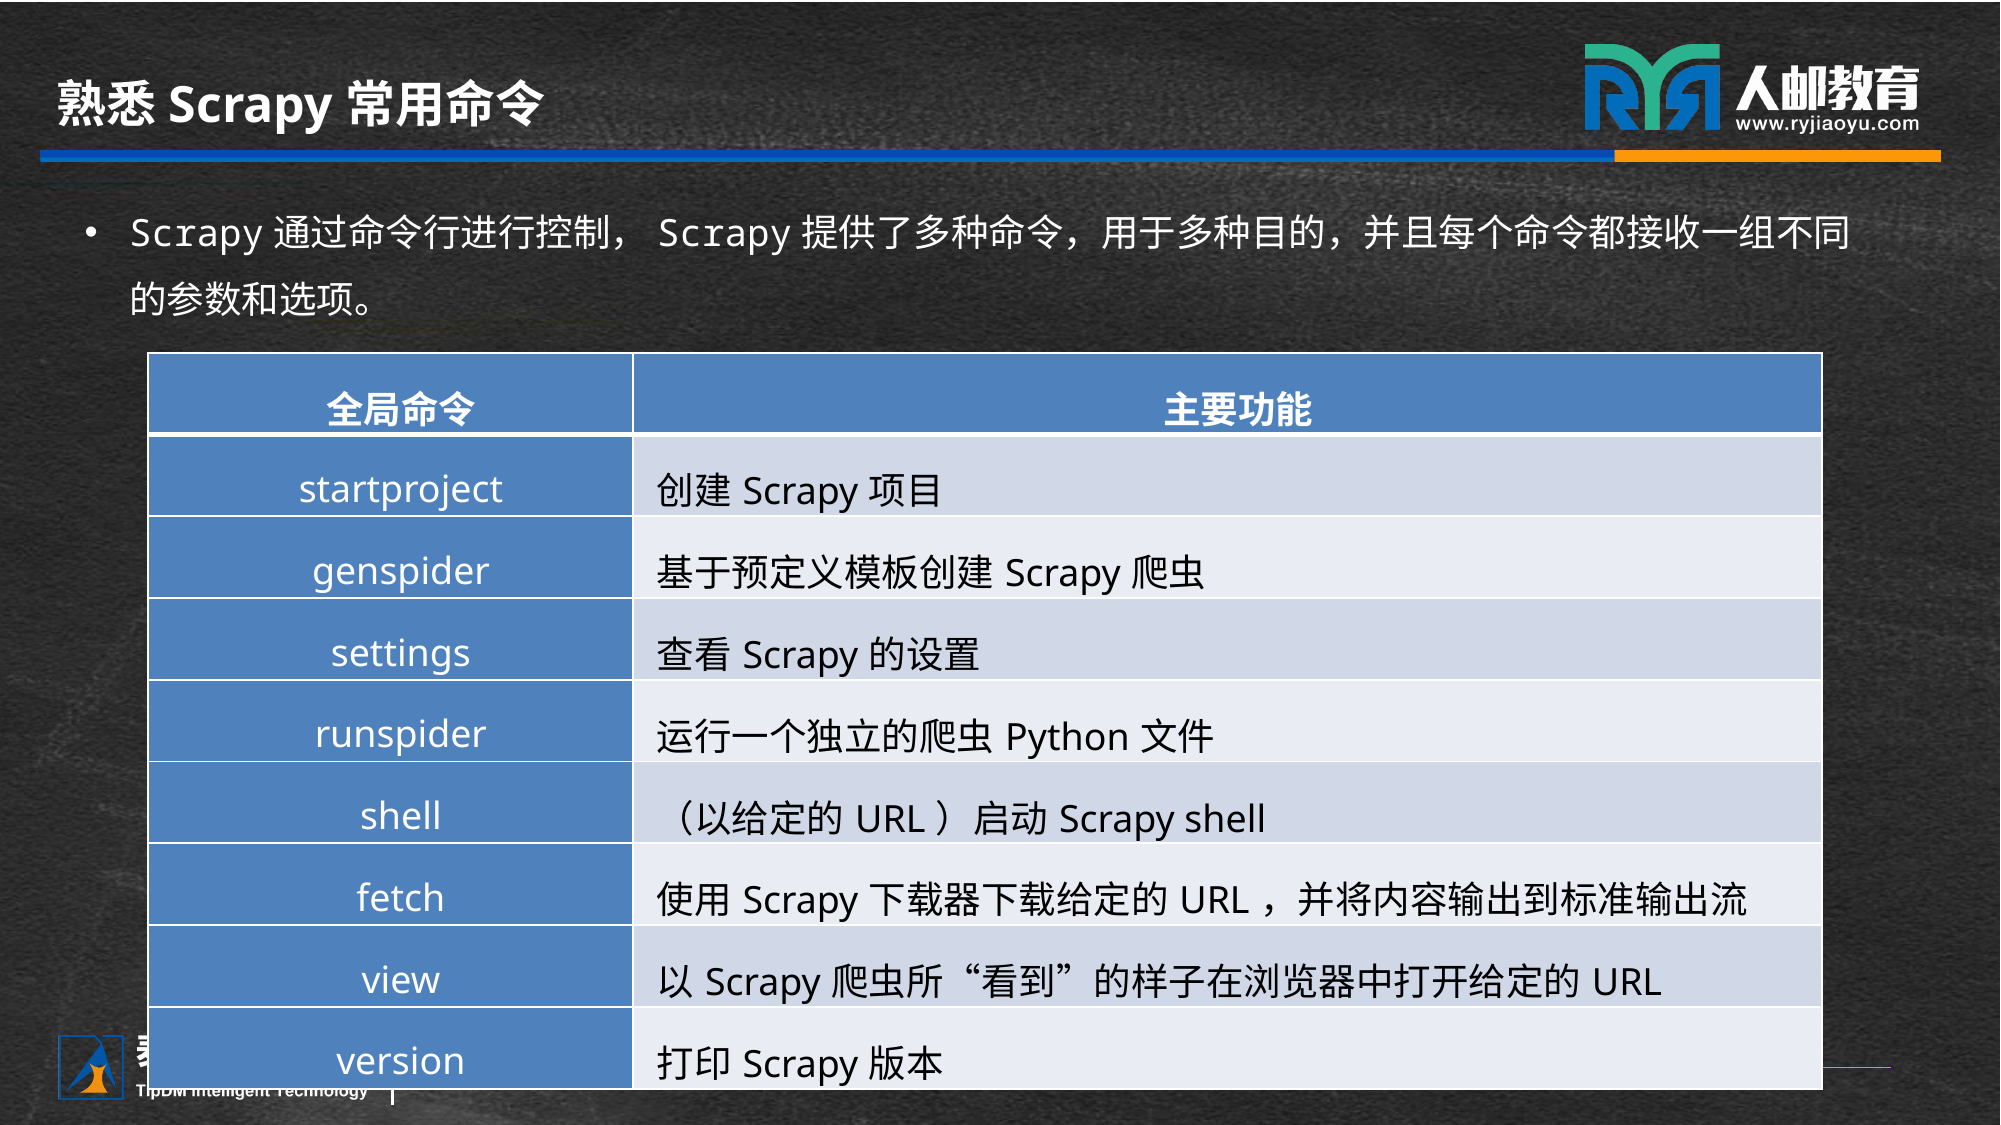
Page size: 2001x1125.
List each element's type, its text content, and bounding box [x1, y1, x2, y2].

table_cell startproject [149, 437, 632, 515]
table_cell view [149, 926, 632, 1006]
title 熟悉Scrapy常用命令 [41, 58, 1842, 146]
table_cell （以给定的URL）启动Scrapy shell [634, 762, 1821, 842]
table_cell 创建Scrapy项目 [634, 437, 1821, 515]
picture [0, 2, 2000, 1125]
table_cell genspider [149, 517, 632, 597]
table_cell runspider [149, 681, 632, 761]
table_cell 以Scrapy爬虫所“看到”的样子在浏览器中打开给定的URL [634, 926, 1821, 1006]
table_cell 打印Scrapy版本 [634, 1008, 1821, 1088]
table_cell 查看Scrapy的设置 [634, 599, 1821, 679]
table_cell 运行一个独立的爬虫Python文件 [634, 681, 1821, 761]
table_header 全局命令 [149, 354, 632, 432]
table_cell 使用Scrapy下载器下载给定的URL，并将内容输出到标准输出流 [634, 844, 1821, 924]
table_header 主要功能 [634, 354, 1821, 432]
table_cell shell [149, 762, 632, 842]
table_cell 基于预定义模板创建Scrapy爬虫 [634, 517, 1821, 597]
list Scrapy通过命令行进行控制，Scrapy提供了多种命令，用于多种目的，并且每个命令都接收一组不同的参数和选项。 [69, 178, 1892, 1010]
table_cell version [149, 1008, 632, 1088]
table_cell fetch [149, 844, 632, 924]
table_cell settings [149, 599, 632, 679]
